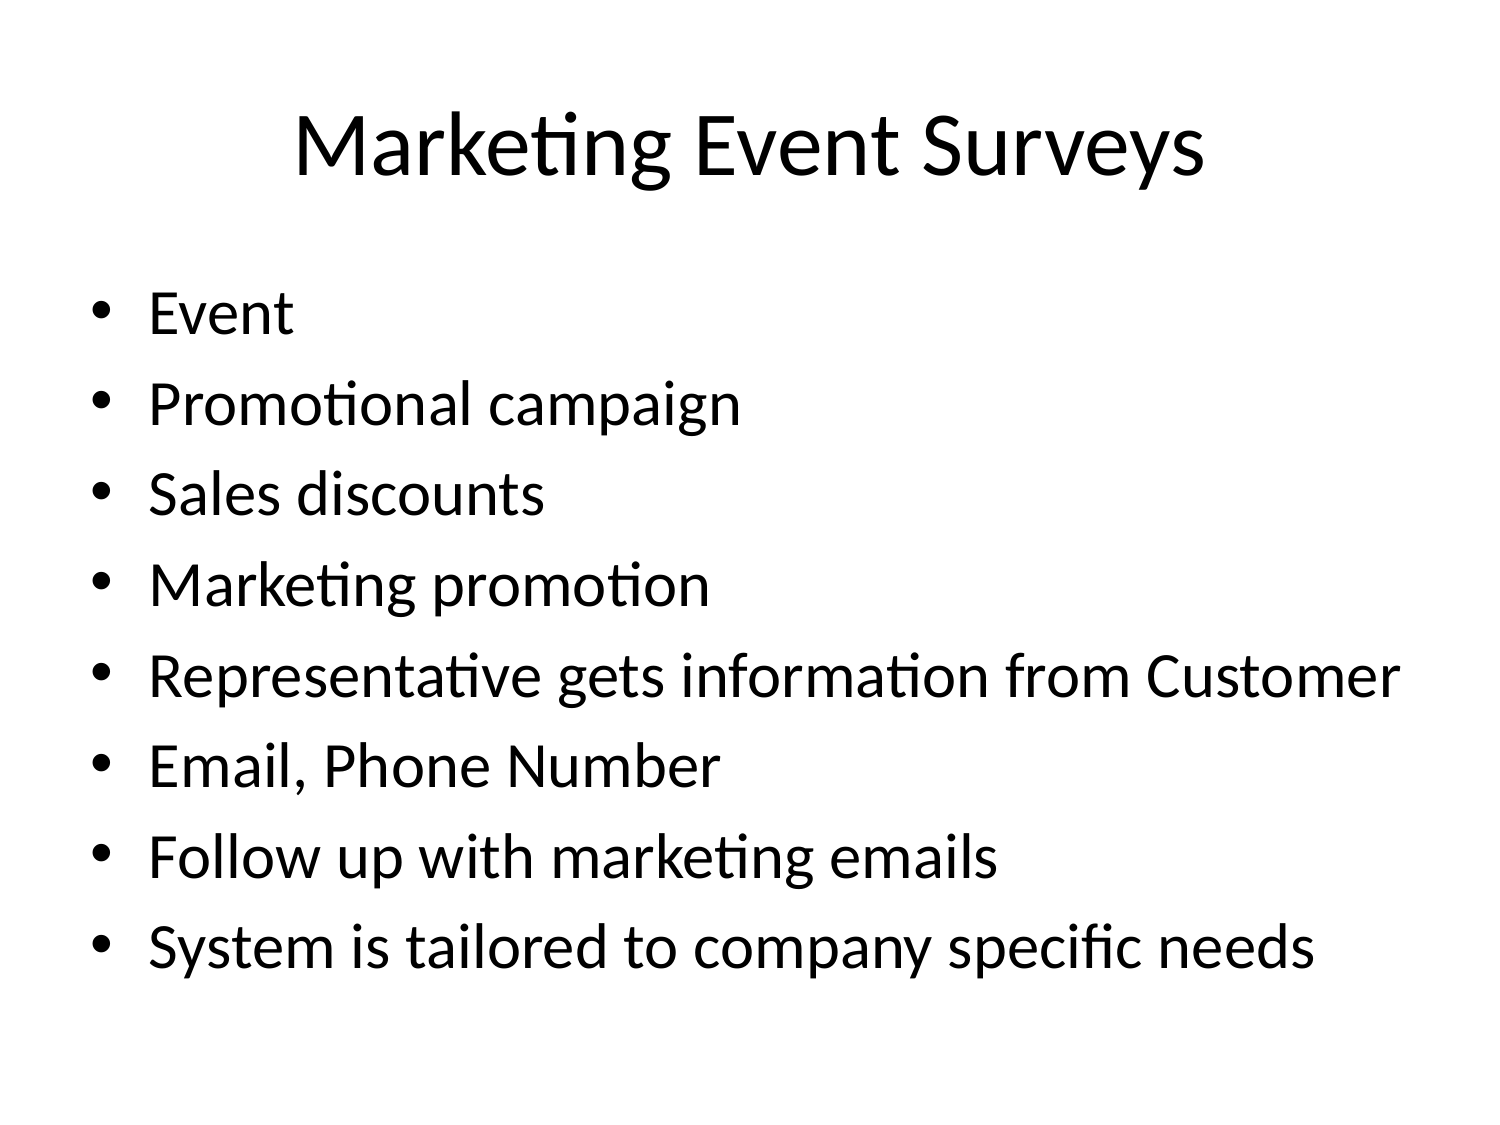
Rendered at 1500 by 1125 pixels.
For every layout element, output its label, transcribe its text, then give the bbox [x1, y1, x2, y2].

title Marketing Event Surveys [75, 45, 1425, 233]
list Event Promotional campaign Sales discounts Marketing promotion Representative gets information from Customer Email, Phone Number Follow up with marketing emails System is tailored to company specific needs [75, 262, 1425, 1005]
